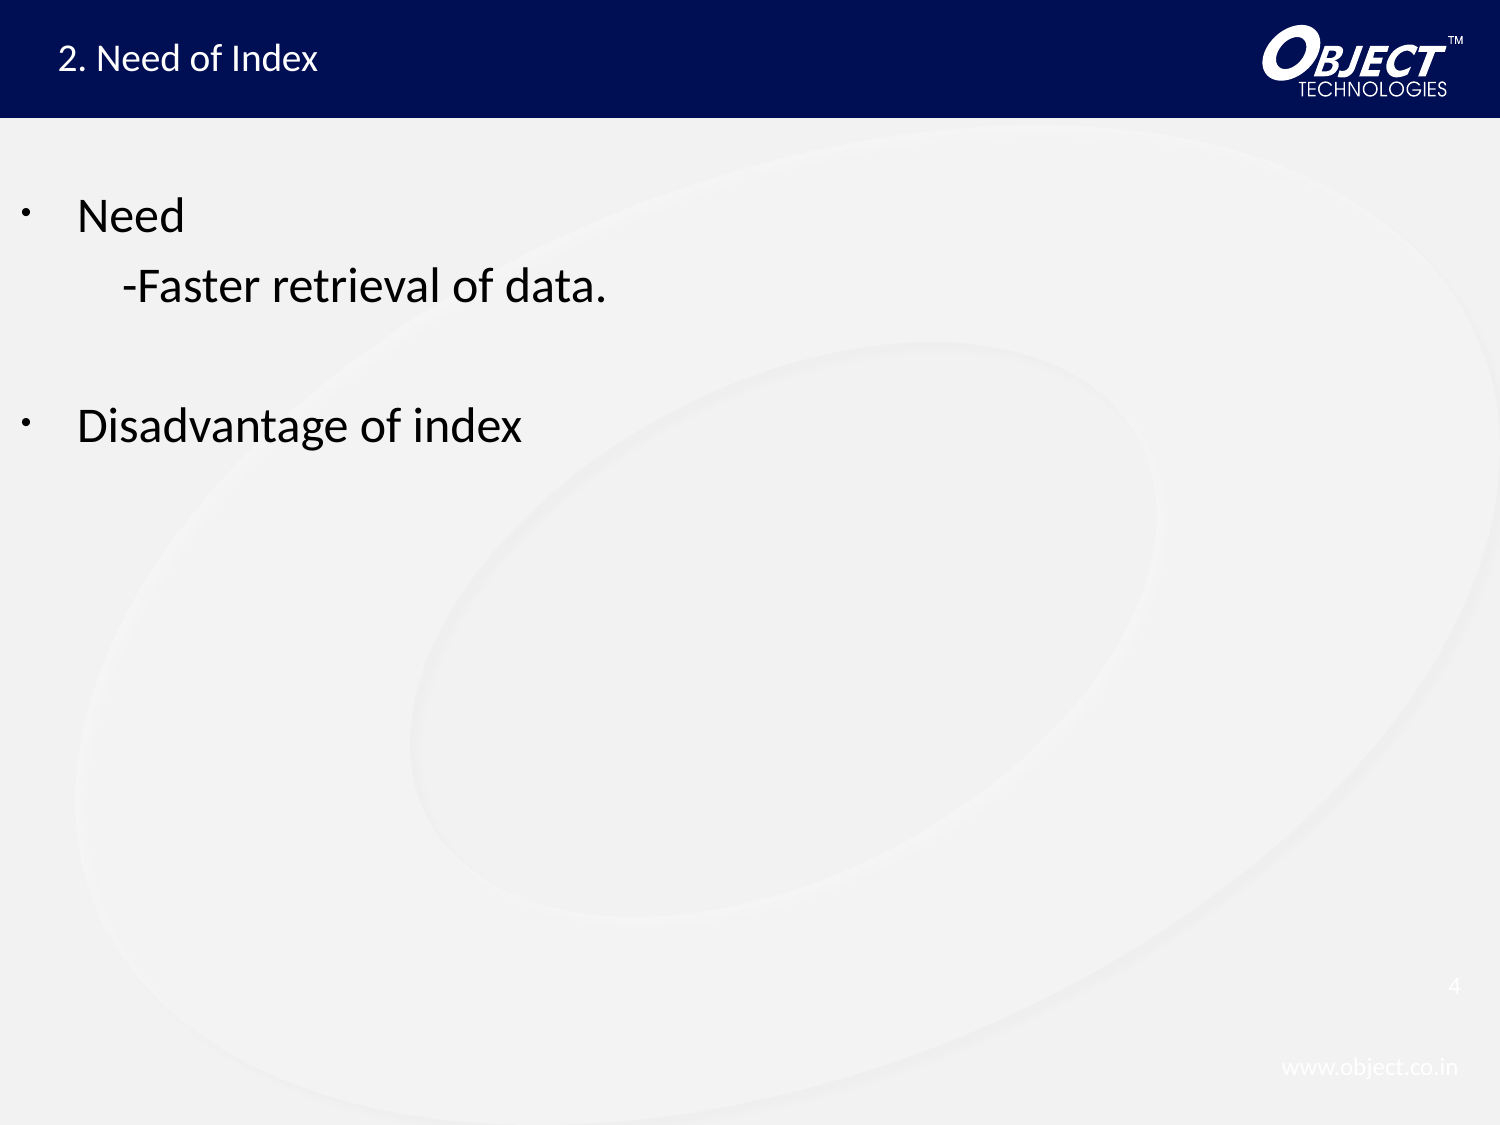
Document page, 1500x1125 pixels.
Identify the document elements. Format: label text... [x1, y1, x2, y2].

list Need -Faster retrieval of data. Disadvantage of index [5, 174, 1394, 1000]
title 2. Need of Index [24, 24, 1425, 88]
